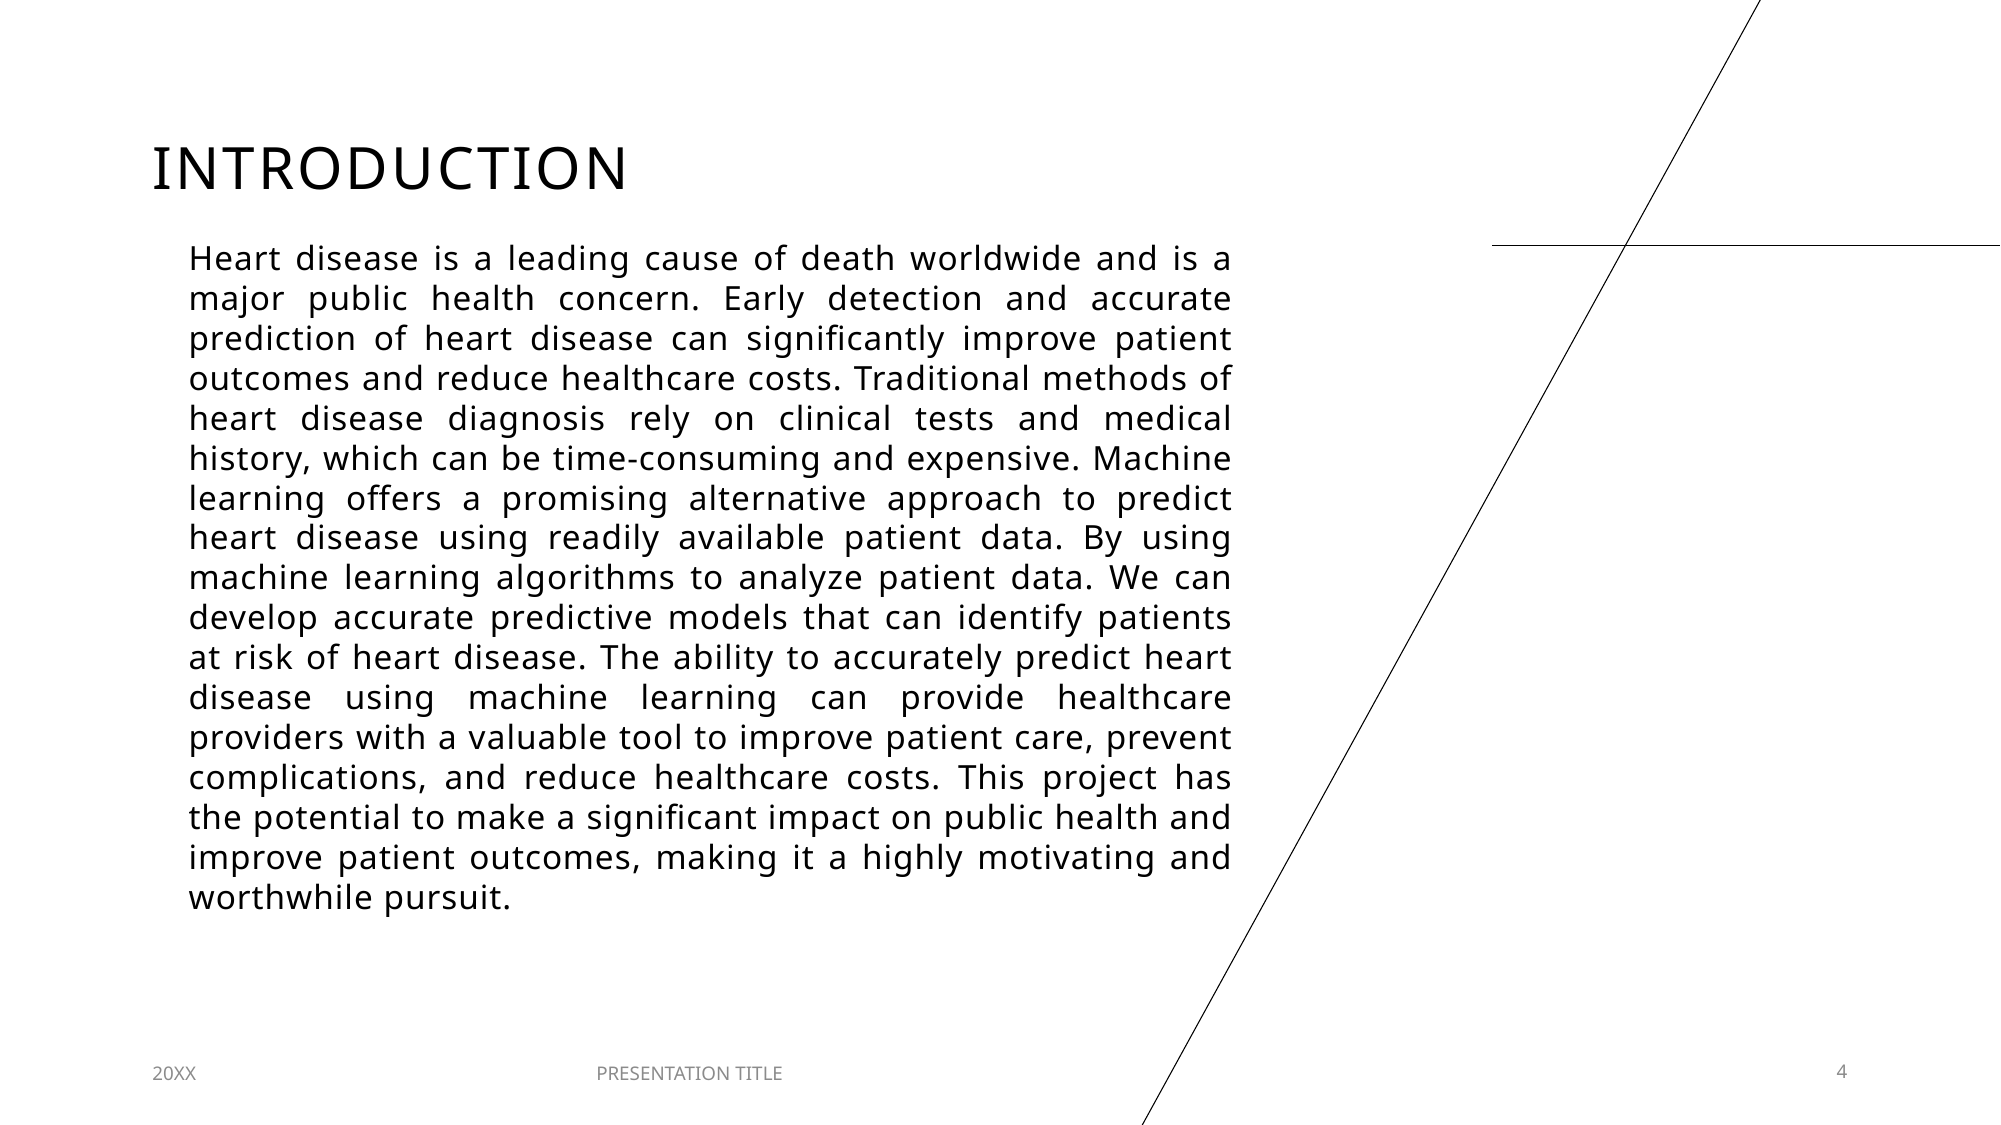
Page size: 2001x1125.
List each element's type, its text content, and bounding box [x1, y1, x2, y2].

footer PRESENTATION TITLE [404, 1042, 975, 1103]
list Heart disease is a leading cause of death worldwide and is a major public health concern. Early detection and accurate prediction of heart disease can significantly improve patient outcomes and reduce healthcare costs. Traditional methods of heart disease diagnosis rely on clinical tests and medical history, which can be time-consuming and expensive. Machine learning offers a promising alternative approach to predict heart disease using readily available patient data. By using machine learning algorithms to analyze patient data. We can develop accurate predictive models that can identify patients at risk of heart disease. The ability to accurately predict heart disease using machine learning can provide healthcare providers with a valuable tool to improve patient care, prevent complications, and reduce healthcare costs. This project has the potential to make a significant impact on public health and improve patient outcomes, making it a highly motivating and worthwhile pursuit. [173, 229, 1250, 642]
slide_number 4 [1412, 1042, 1863, 1103]
title INTRODUCTION [137, 12, 976, 211]
slide_number 20XX [137, 1042, 338, 1103]
